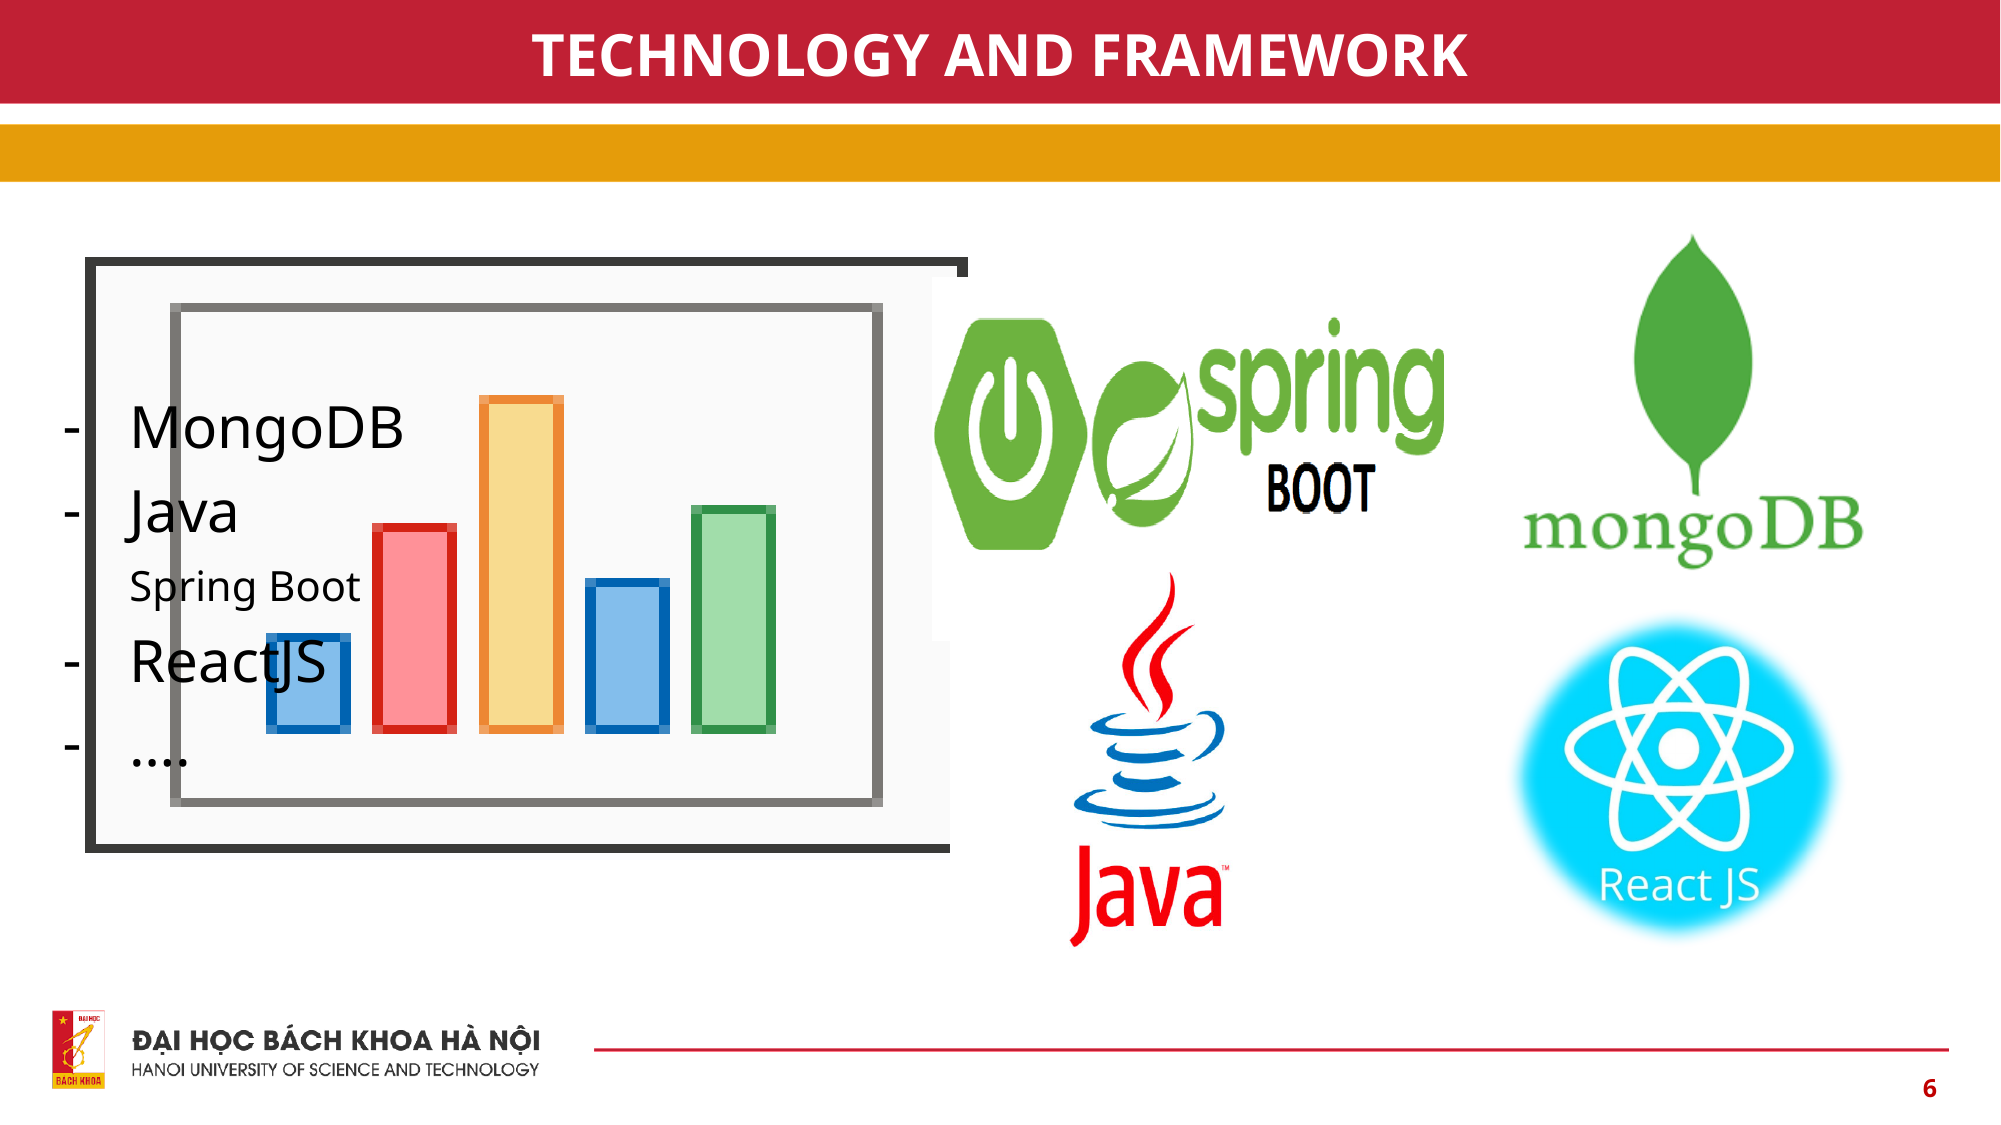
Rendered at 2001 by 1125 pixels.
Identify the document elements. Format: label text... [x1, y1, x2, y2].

text_box MongoDB Java Spring Boot ReactJS …. [54, 230, 1000, 881]
slide_number 6 [1502, 1065, 1953, 1125]
title TECHNOLOGY AND FRAMEWORK [55, 18, 1945, 90]
picture [0, 0, 2001, 1125]
